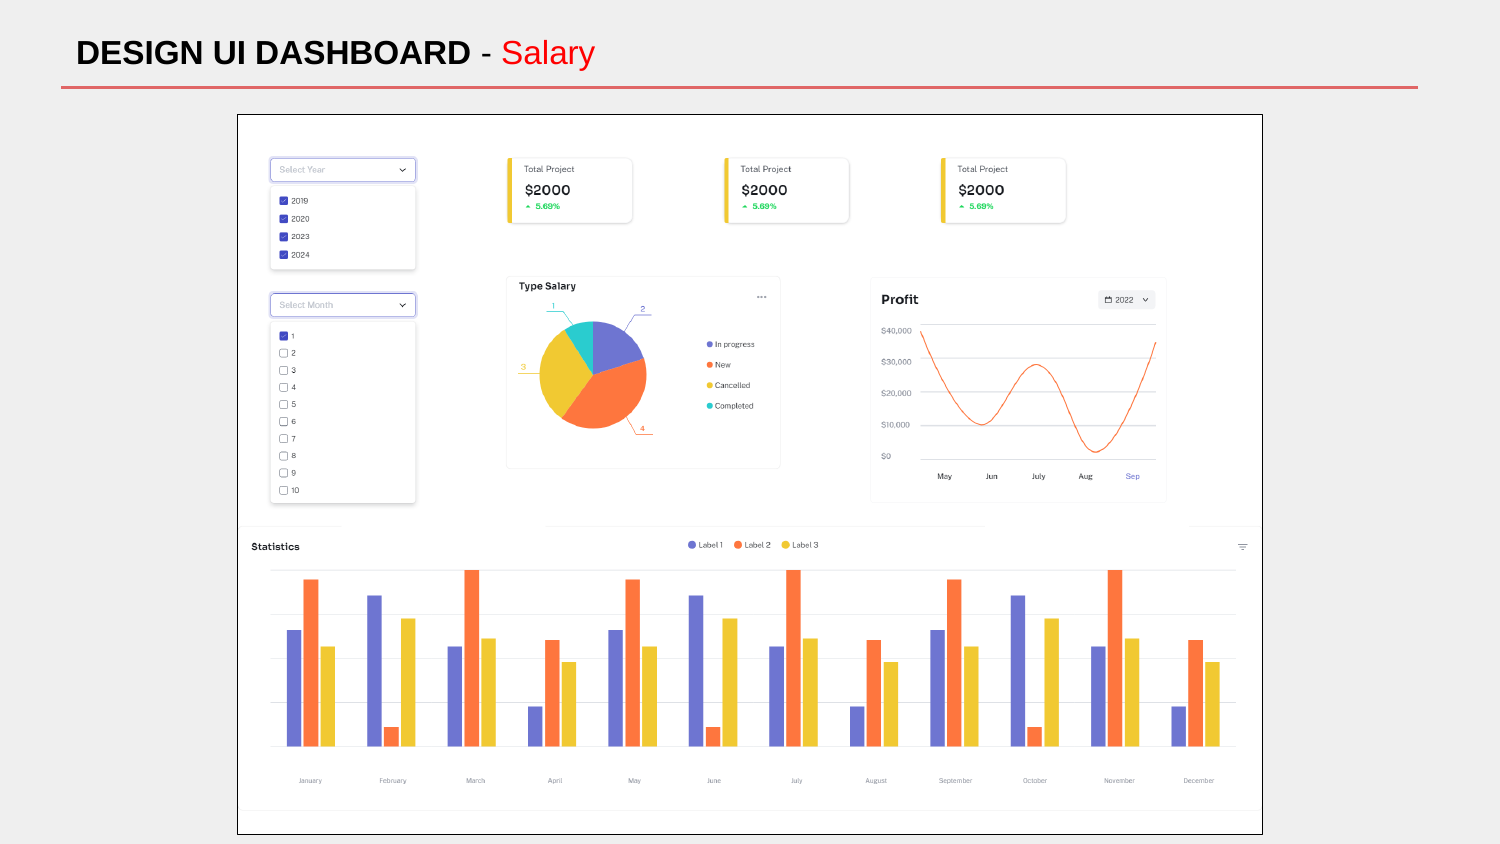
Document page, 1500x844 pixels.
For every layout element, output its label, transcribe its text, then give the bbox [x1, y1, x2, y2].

picture [237, 115, 1263, 834]
text_box DESIGN UI DASHBOARD - Salary [61, 16, 1418, 87]
